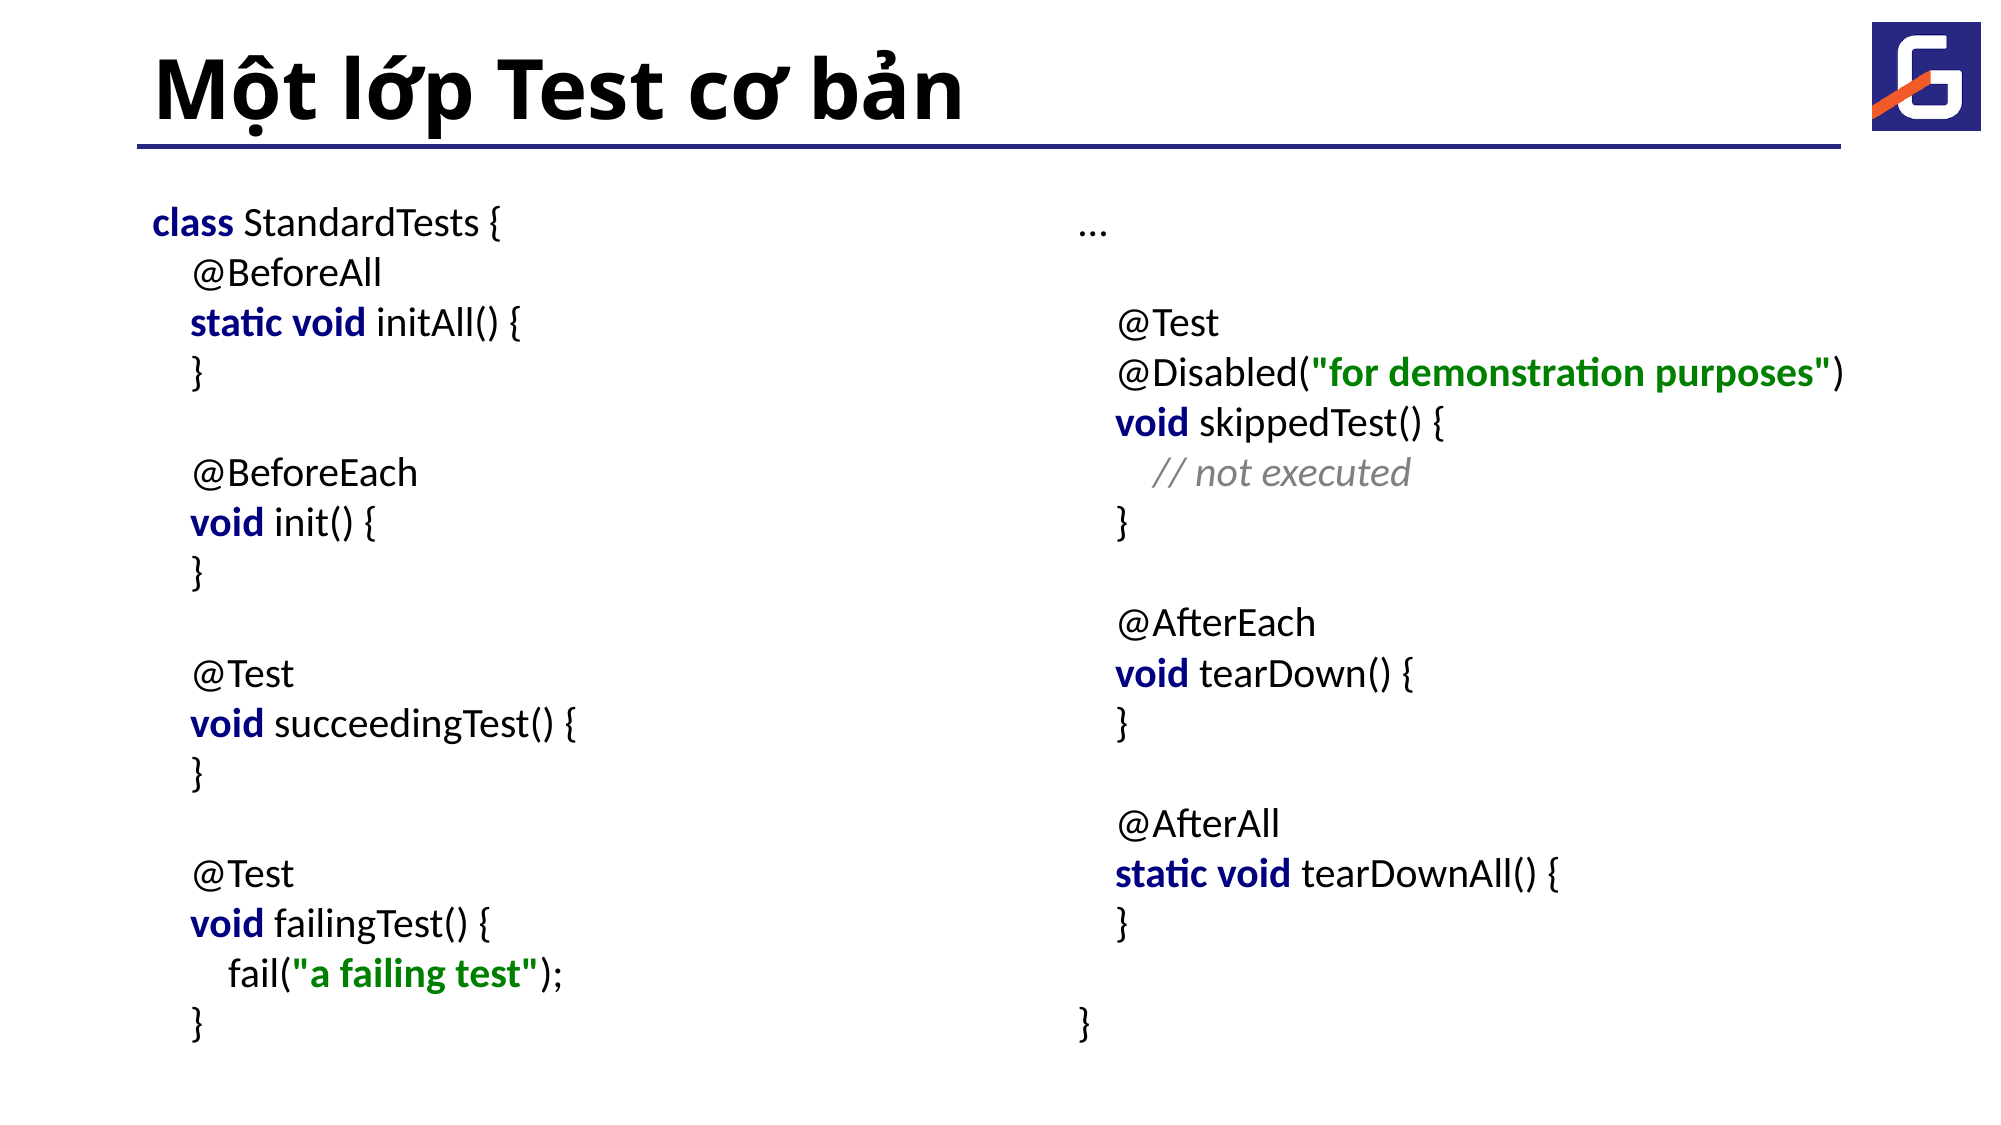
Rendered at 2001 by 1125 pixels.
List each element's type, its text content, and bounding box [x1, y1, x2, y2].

title Một lớp Test cơ bản [137, 26, 1863, 160]
text_box class StandardTests { @BeforeAll static void initAll() { } @BeforeEach void init() { } @Test void succeedingTest() { } @Test void failingTest() { fail("a failing test"); } [137, 187, 832, 1053]
picture [1872, 22, 1981, 131]
text_box ... @Test @Disabled("for demonstration purposes") void skippedTest() { // not executed } @AfterEach void tearDown() { } @AfterAll static void tearDownAll() { } } [1062, 187, 1863, 1053]
